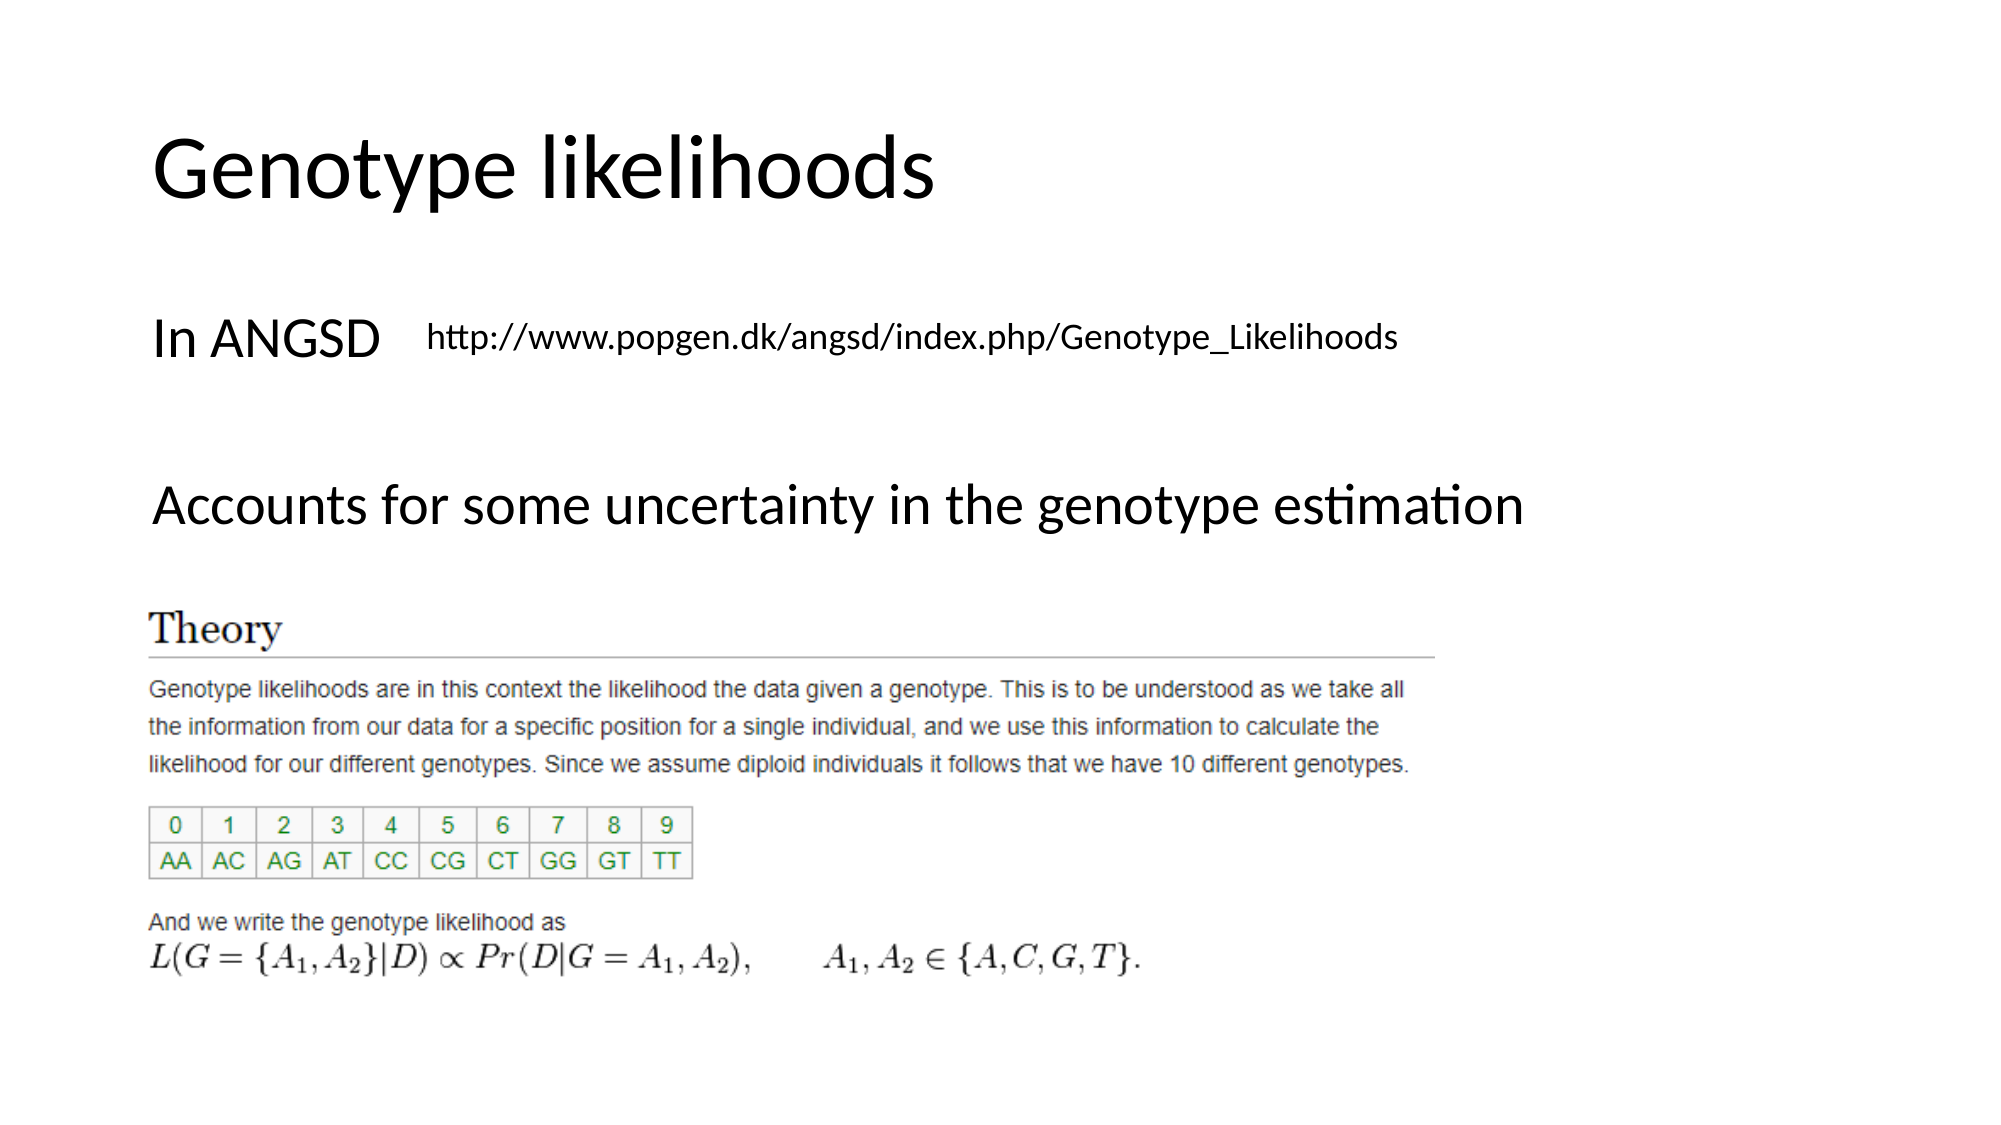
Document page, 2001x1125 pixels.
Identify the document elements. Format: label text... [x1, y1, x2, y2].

list In ANGSD Accounts for some uncertainty in the genotype estimation [137, 299, 1863, 1014]
title Genotype likelihoods [137, 59, 1863, 278]
text_box http://www.popgen.dk/angsd/index.php/Genotype_Likelihoods [411, 304, 1459, 365]
picture [137, 599, 1435, 1014]
